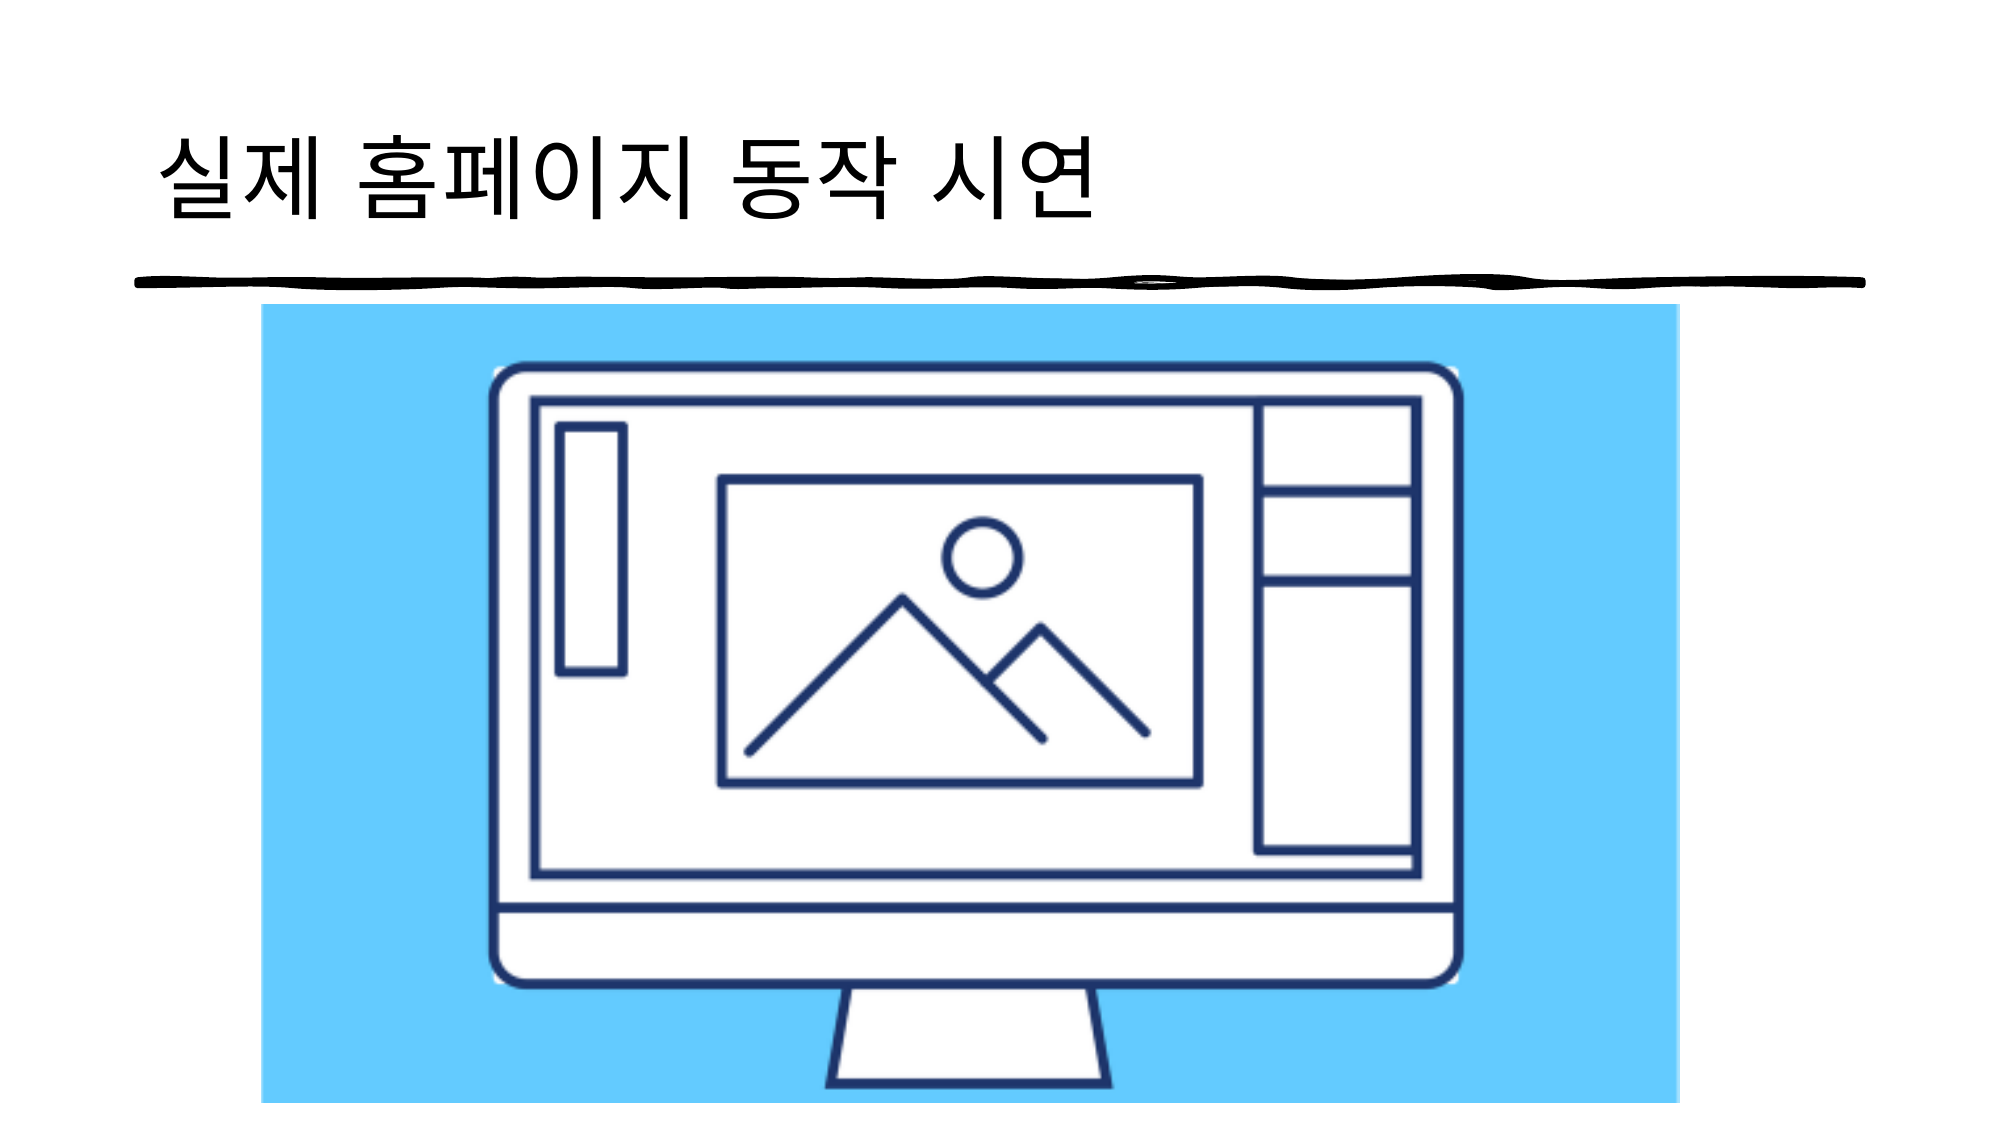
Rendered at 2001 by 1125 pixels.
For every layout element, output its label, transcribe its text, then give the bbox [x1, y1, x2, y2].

picture [261, 304, 1680, 1103]
title 실제 홈페이지 동작 시연 [137, 59, 1863, 278]
